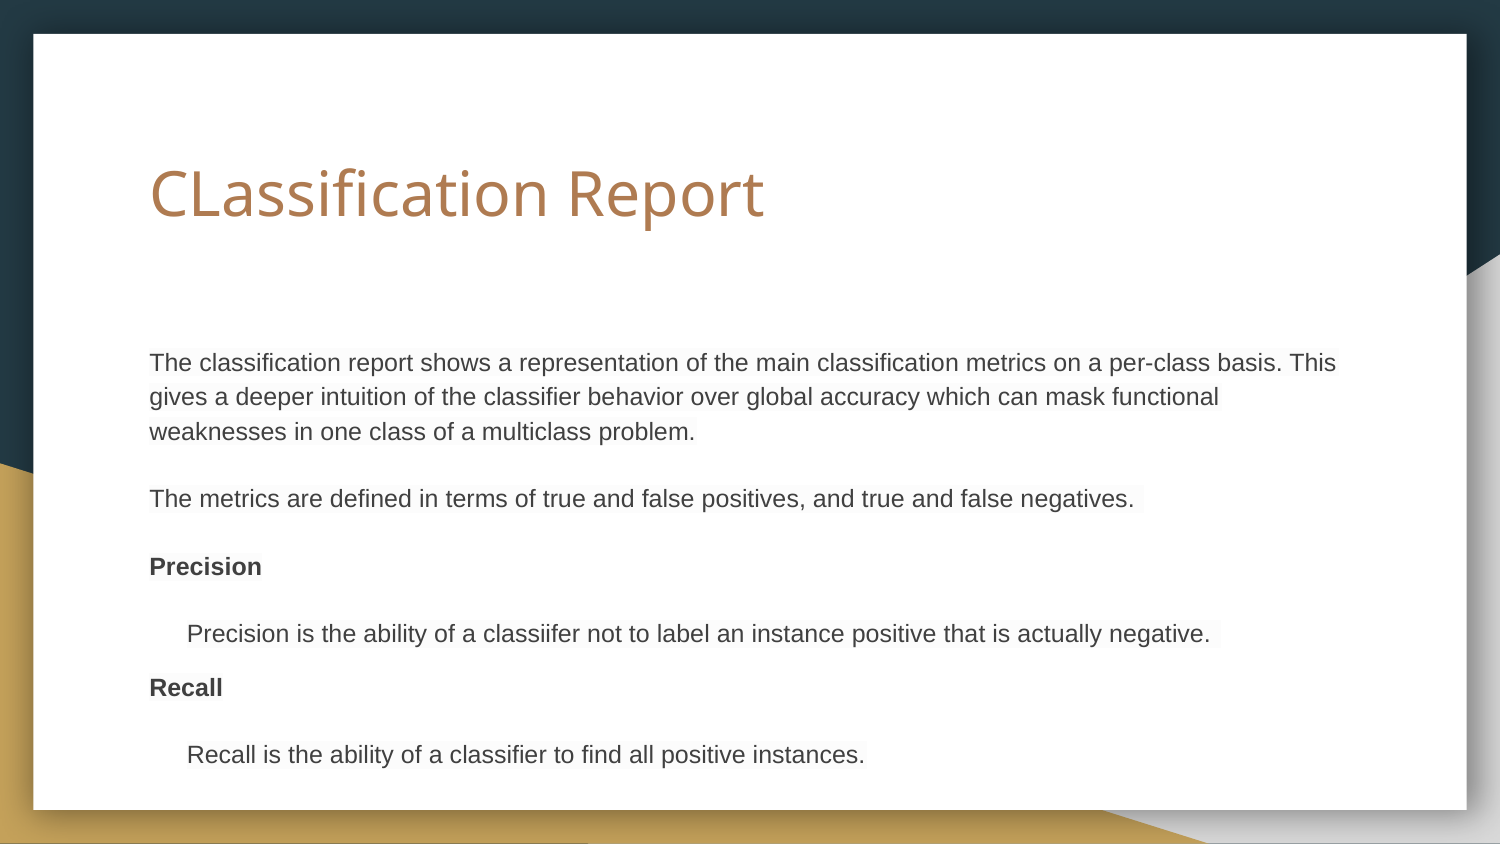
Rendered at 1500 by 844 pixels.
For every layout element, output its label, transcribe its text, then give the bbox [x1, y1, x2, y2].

title CLassification Report [134, 138, 1366, 296]
list The classification report shows a representation of the main classification metrics on a per-class basis. This gives a deeper intuition of the classifier behavior over global accuracy which can mask functional weaknesses in one class of a multiclass problem. The metrics are defined in terms of true and false positives, and true and false negatives. Precision Precision is the ability of a classiifer not to label an instance positive that is actually negative. Recall Recall is the ability of a classifier to find all positive instances. [134, 326, 1366, 729]
